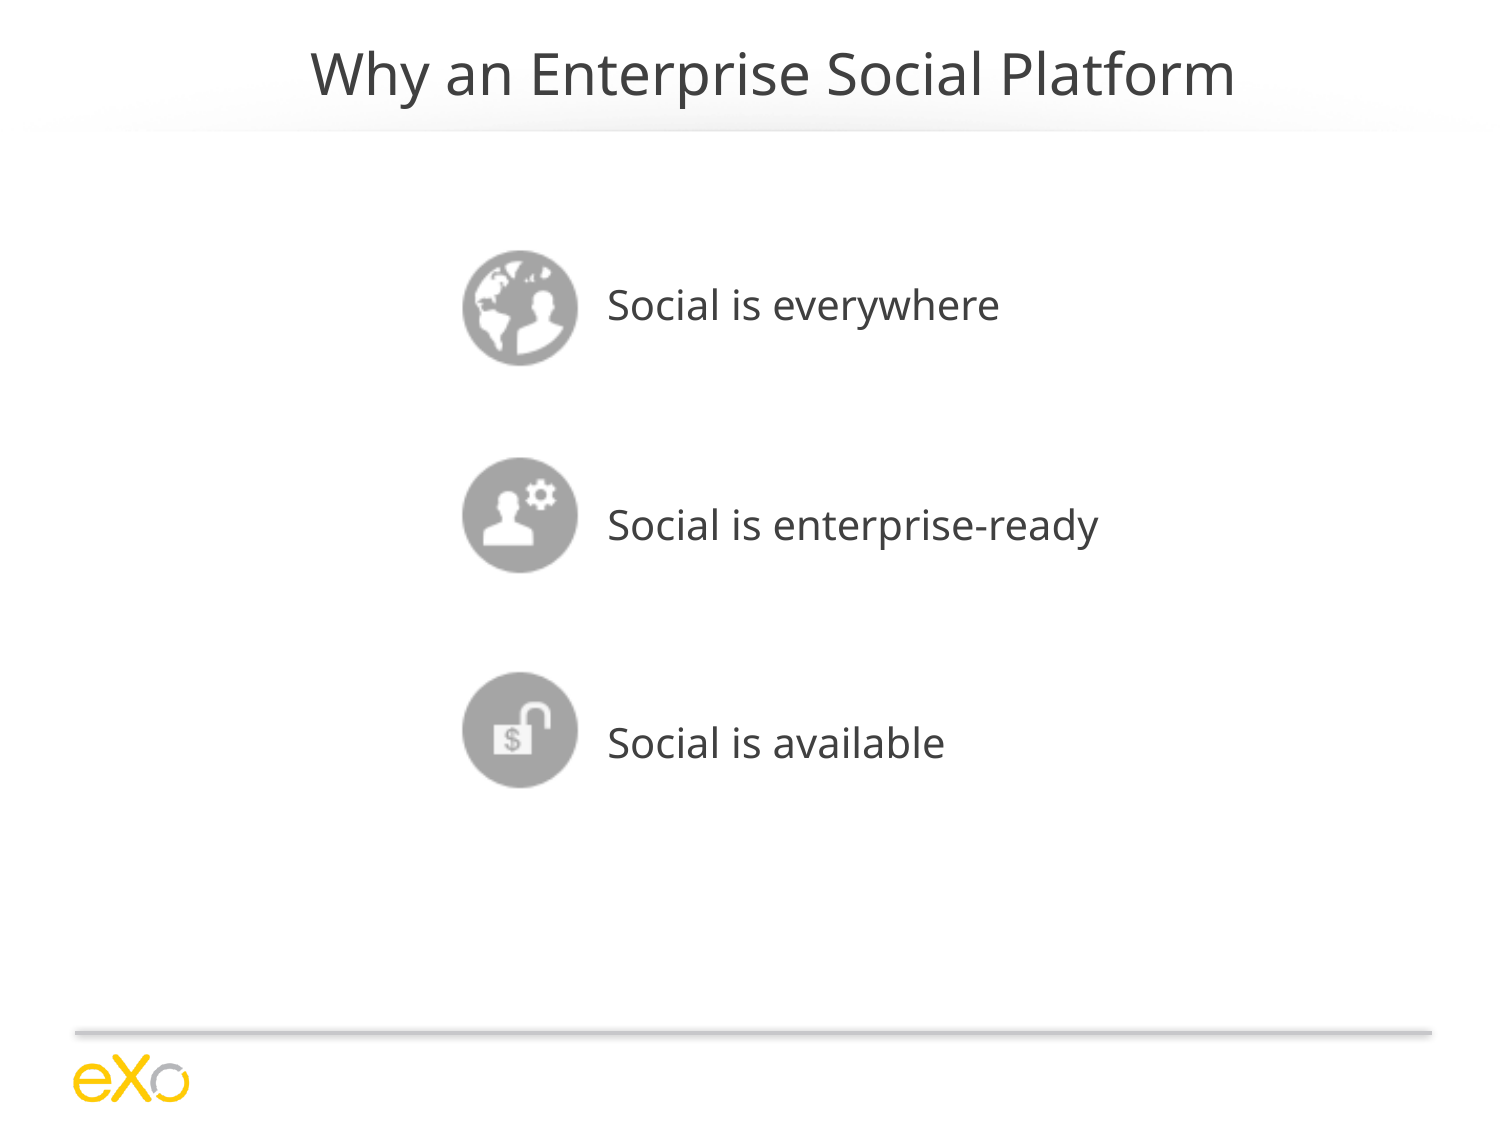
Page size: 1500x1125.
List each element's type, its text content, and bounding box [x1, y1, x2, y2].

text_box Social is available [596, 709, 1202, 775]
picture [437, 227, 594, 382]
picture [443, 433, 594, 585]
picture [0, 68, 1500, 134]
text_box Social is everywhere [599, 271, 1191, 337]
picture [443, 657, 592, 797]
text_box Why an Enterprise Social Platform [107, 29, 1440, 68]
text_box Social is enterprise-ready [599, 491, 1202, 556]
picture [71, 1052, 191, 1104]
